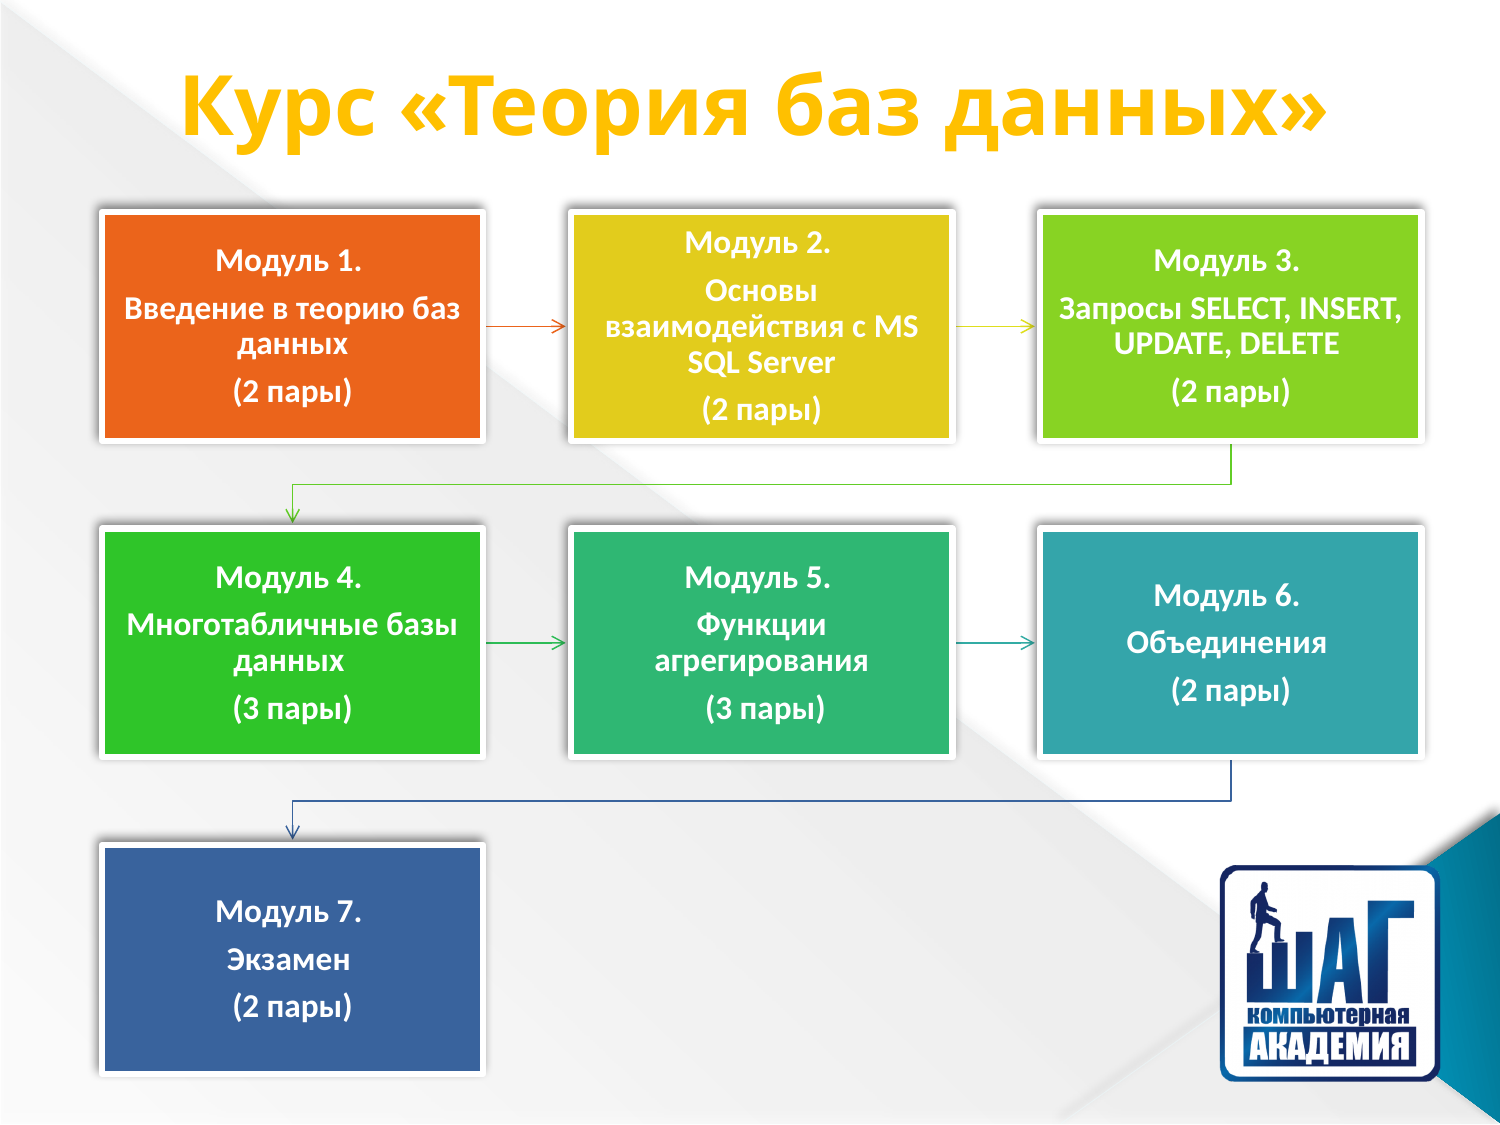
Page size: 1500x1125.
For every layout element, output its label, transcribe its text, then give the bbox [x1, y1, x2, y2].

title Курс «Теория баз данных» [0, 19, 1459, 185]
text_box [100, 160, 1424, 1125]
picture [1210, 845, 1446, 1089]
